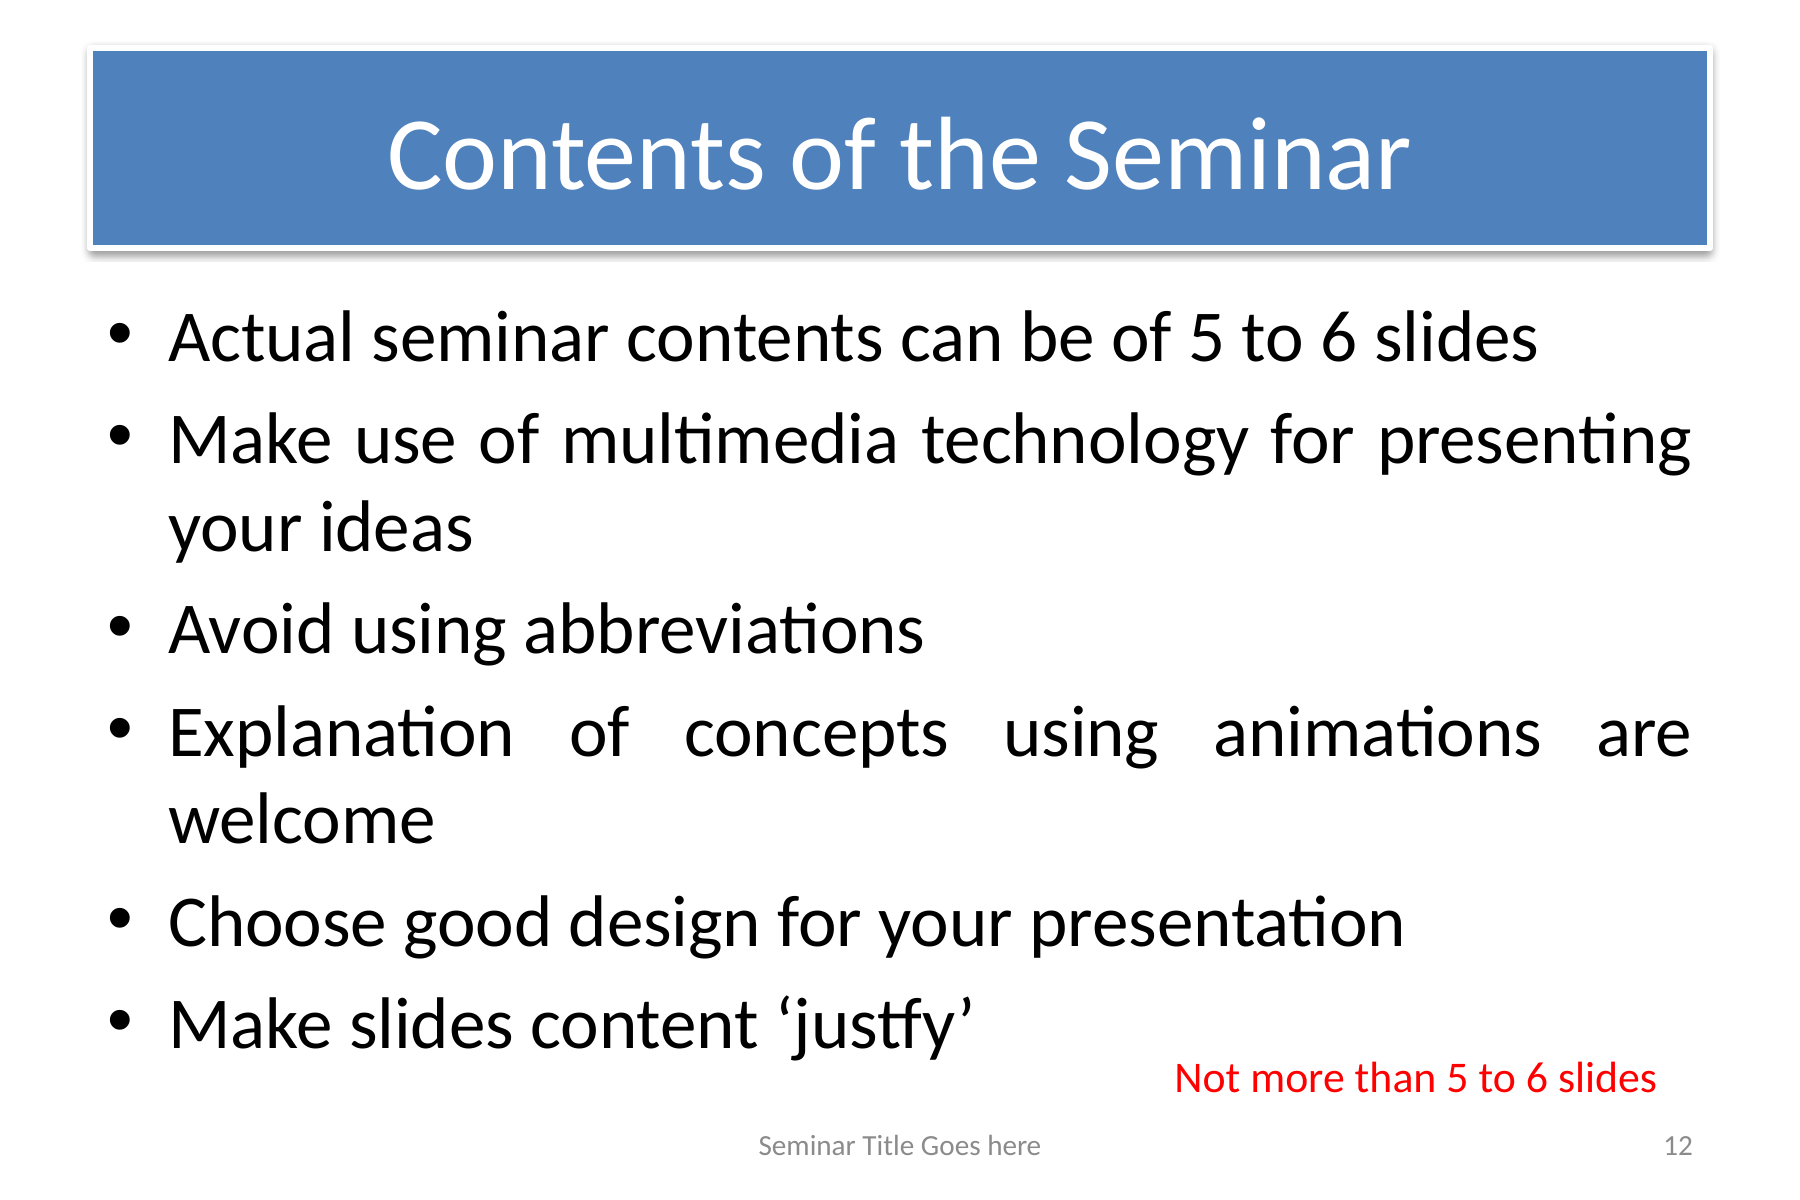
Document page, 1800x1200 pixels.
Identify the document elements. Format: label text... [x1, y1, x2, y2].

list Actual seminar contents can be of 5 to 6 slides Make use of multimedia technology for presenting your ideas Avoid using abbreviations Explanation of concepts using animations are welcome Choose good design for your presentation Make slides content ‘justfy’ [90, 279, 1710, 1072]
footer Seminar Title Goes here [615, 1112, 1185, 1177]
text_box Not more than 5 to 6 slides [1157, 1040, 1675, 1110]
title Contents of the Seminar [87, 45, 1713, 251]
slide_number 12 [1290, 1112, 1710, 1177]
